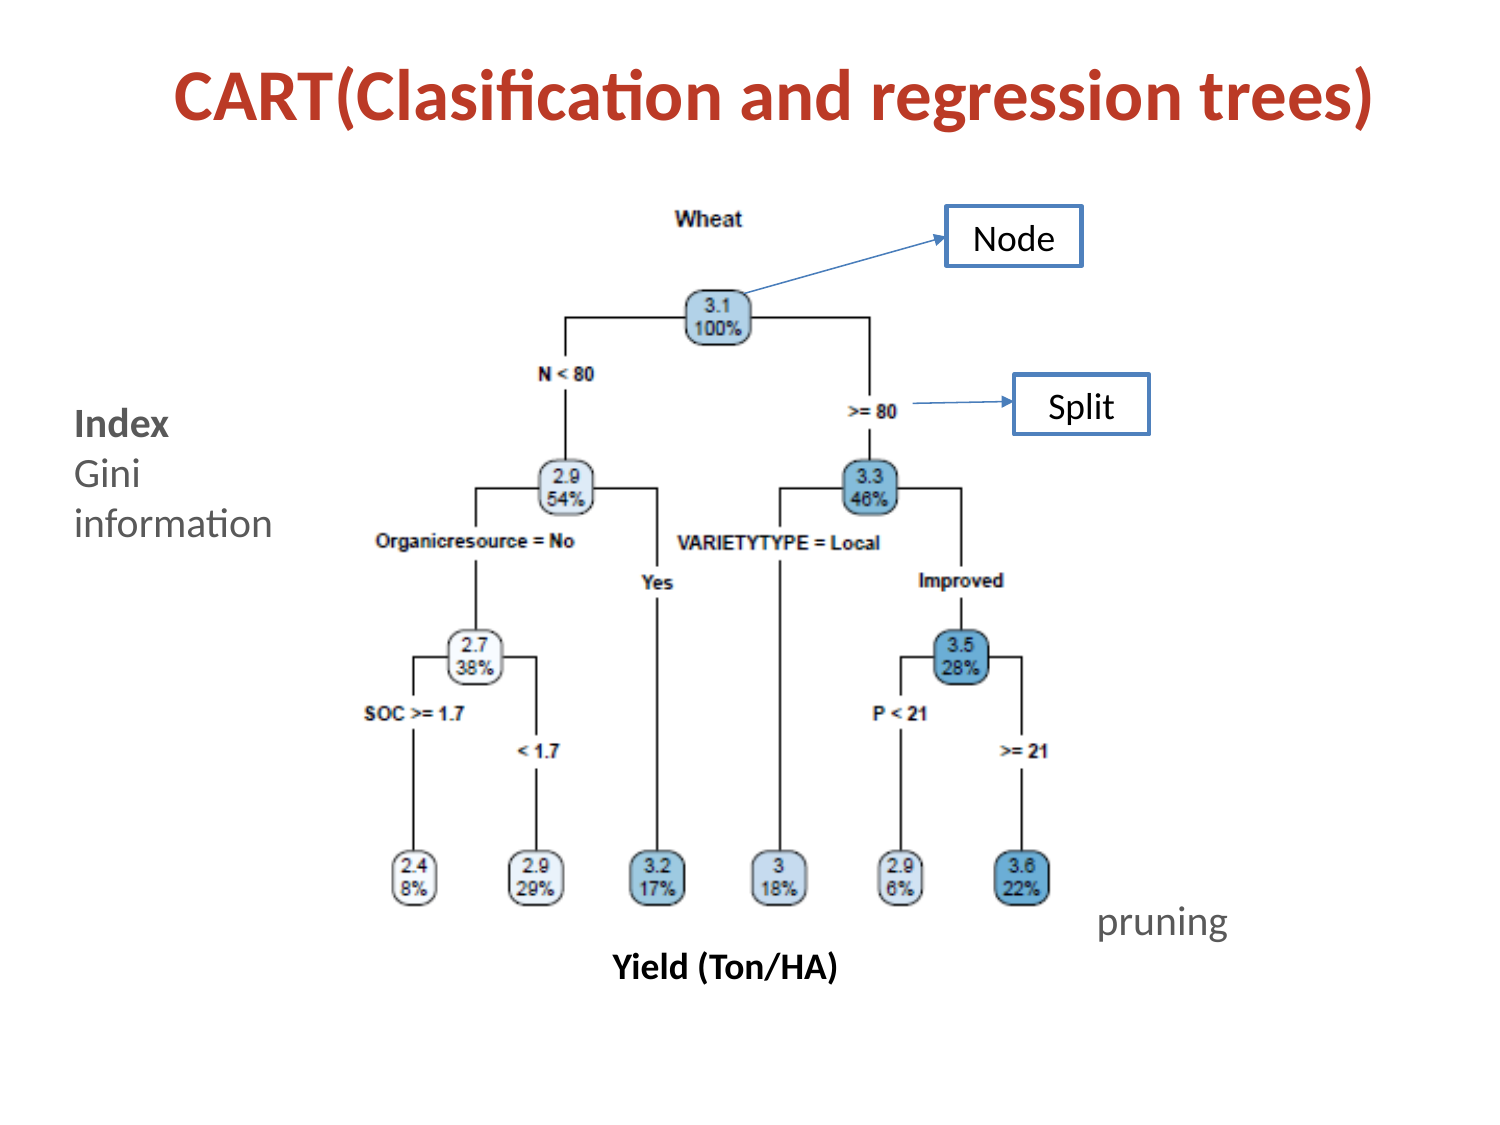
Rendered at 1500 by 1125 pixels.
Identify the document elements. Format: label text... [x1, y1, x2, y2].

text_box CART(Clasification and regression trees) [126, 40, 1426, 143]
text_box Index Gini information [58, 387, 289, 553]
text_box Node [1072, 204, 1084, 268]
text_box Yield (Ton/HA) [538, 934, 913, 995]
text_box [743, 236, 947, 294]
picture [340, 189, 1068, 919]
text_box Split [1072, 372, 1151, 436]
text_box pruning [1081, 886, 1249, 952]
